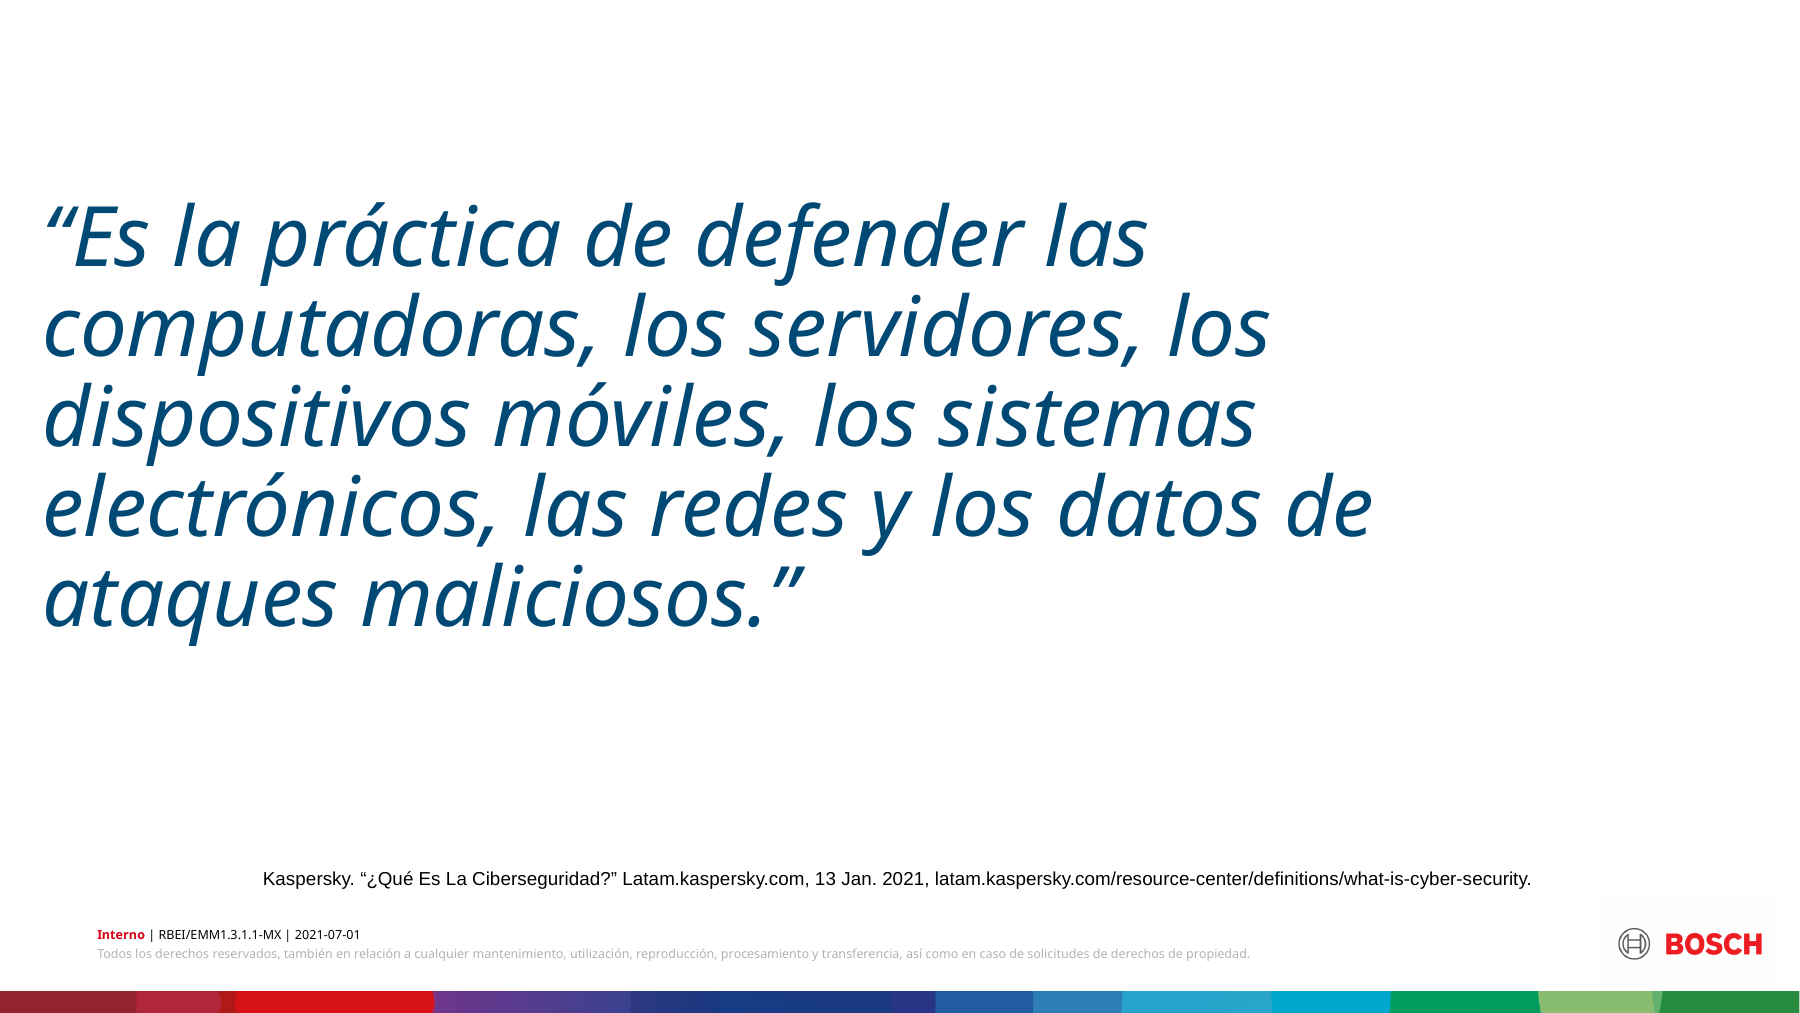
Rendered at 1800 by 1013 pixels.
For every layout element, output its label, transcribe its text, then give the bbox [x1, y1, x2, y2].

text_box Kaspersky. “¿Qué Es La Ciberseguridad?” Latam.kaspersky.com, 13 Jan. 2021, latam.kaspersky.com/resource-center/definitions/what-is-cyber-security. [247, 858, 1552, 897]
picture [1390, 896, 1800, 1013]
title “Es la práctica de defender las computadoras, los servidores, los dispositivos móviles, los sistemas electrónicos, las redes y los datos de ataques maliciosos.” [42, 42, 1663, 897]
picture [0, 905, 1272, 1013]
